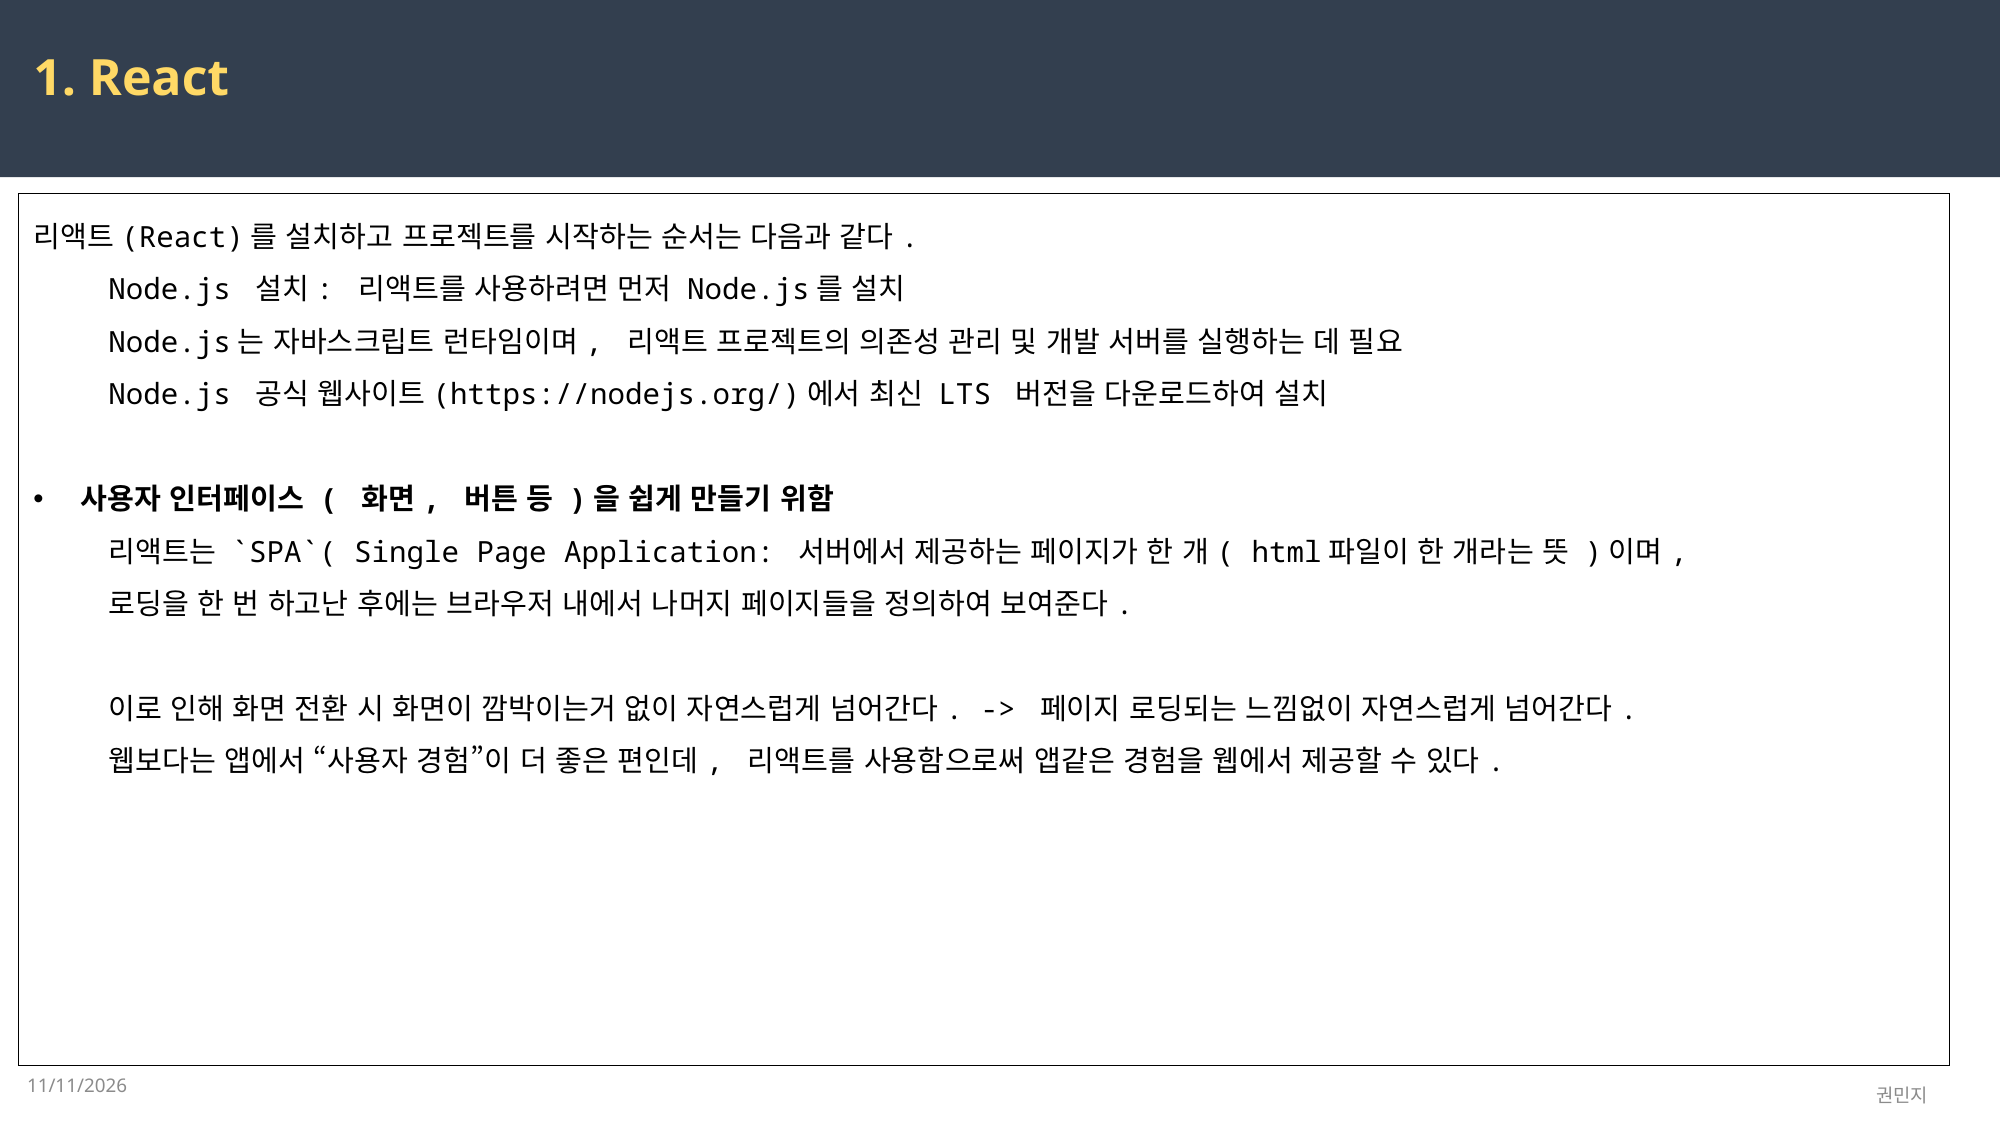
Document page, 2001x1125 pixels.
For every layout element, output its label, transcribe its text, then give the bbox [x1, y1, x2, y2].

text_box [0, 0, 2000, 178]
footer 권민지 [1805, 1065, 1999, 1125]
text_box 리액트(React)를 설치하고 프로젝트를 시작하는 순서는 다음과 같다. Node.js 설치: 리액트를 사용하려면 먼저 Node.js를 설치 Node.js는 자바스크립트 런타임이며, 리액트 프로젝트의 의존성 관리 및 개발 서버를 실행하는 데 필요 Node.js 공식 웹사이트(https://nodejs.org/)에서 최신 LTS 버전을 다운로드하여 설치 사용자 인터페이스 ( 화면, 버튼 등 )을 쉽게 만들기 위함 리액트는 `SPA`( Single Page Application: 서버에서 제공하는 페이지가 한 개( html파일이 한 개라는 뜻 )이며, 로딩을 한 번 하고난 후에는 브라우저 내에서 나머지 페이지들을 정의하여 보여준다. 이로 인해 화면 전환 시 화면이 깜박이는거 없이 자연스럽게 넘어간다. -> 페이지 로딩되는 느낌없이 자연스럽게 넘어간다. 웹보다는 앱에서 “사용자 경험”이 더 좋은 편인데, 리액트를 사용함으로써 앱같은 경험을 웹에서 제공할 수 있다. [18, 193, 1950, 1066]
text_box 1. React [18, 38, 1985, 113]
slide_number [12, 1056, 462, 1117]
